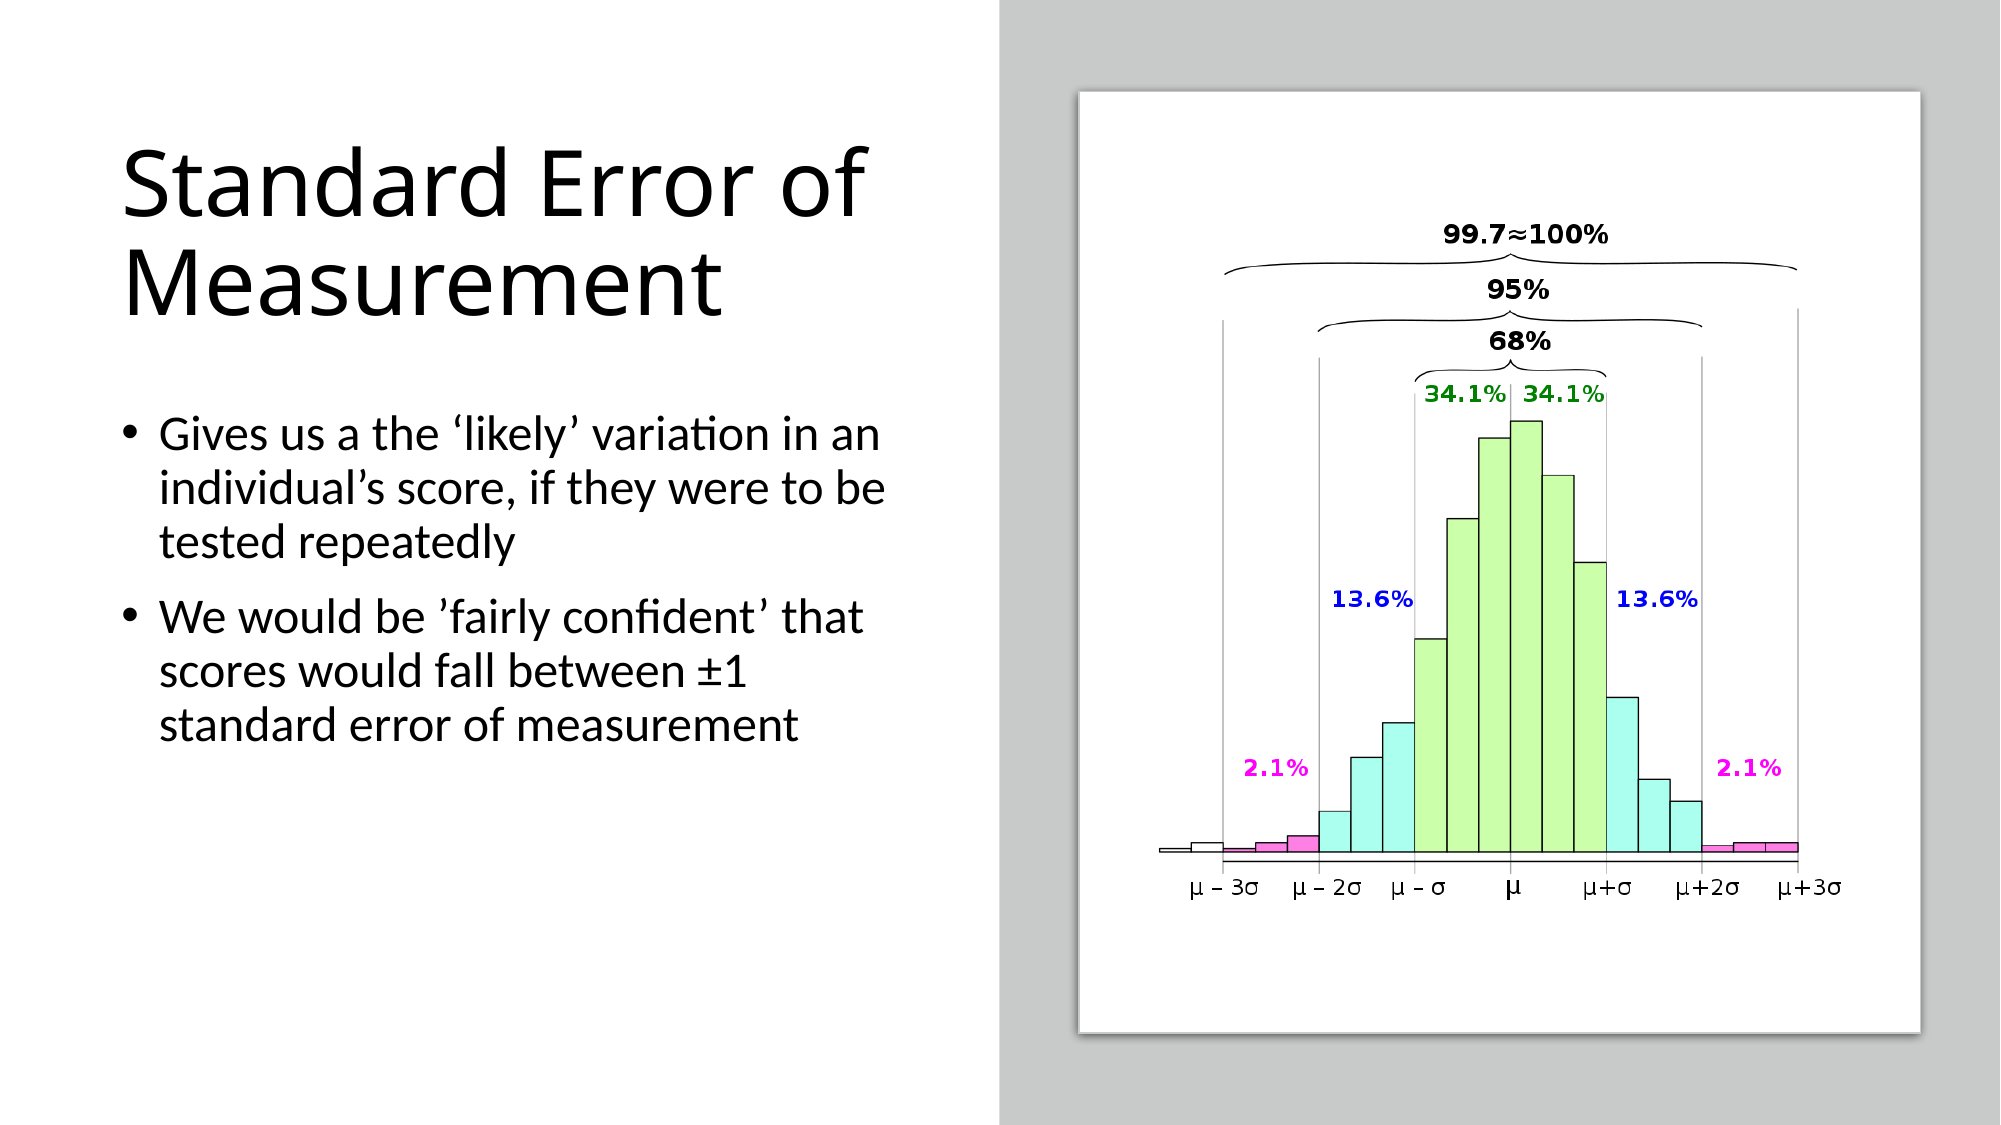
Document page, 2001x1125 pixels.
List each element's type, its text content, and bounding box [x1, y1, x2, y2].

text_box [1078, 90, 1922, 1034]
list Gives us a the ‘likely’ variation in an individual’s score, if they were to be tested repeatedly We would be ’fairly confident’ that scores would fall between ±1 standard error of measurement [106, 399, 918, 1021]
picture [1132, 197, 1867, 927]
title Standard Error of Measurement [106, 103, 918, 370]
text_box [998, 0, 2000, 1125]
